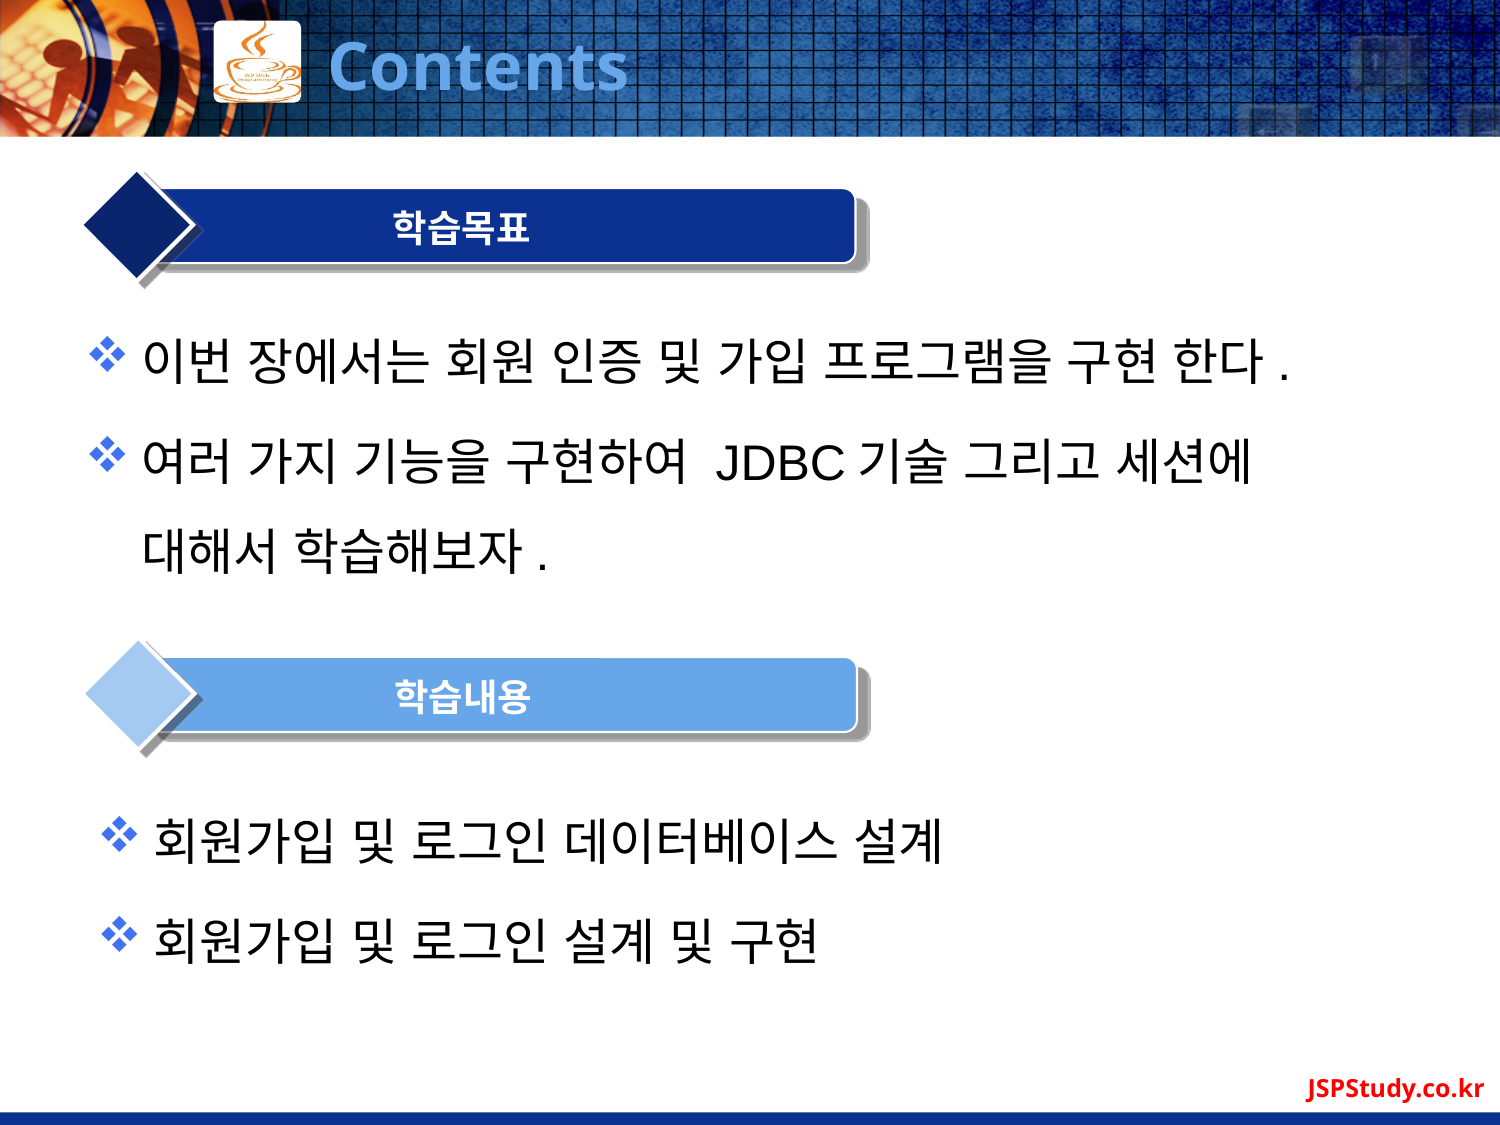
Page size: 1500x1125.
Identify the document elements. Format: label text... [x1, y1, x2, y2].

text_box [81, 637, 858, 751]
footer JSPStudy.co.kr [1024, 1064, 1500, 1118]
text_box 이번 장에서는 회원 인증 및 가입 프로그램을 구현 한다. 여러 가지 기능을 구현하여 JDBC기술 그리고 세션에 대해서 학습해보자. [70, 292, 1407, 586]
picture [0, 0, 1500, 138]
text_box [80, 168, 856, 282]
text_box 회원가입 및 로그인 데이터베이스 설계 회원가입 및 로그인 설계 및 구현 [82, 773, 1289, 1043]
title Contents [312, 17, 1388, 111]
